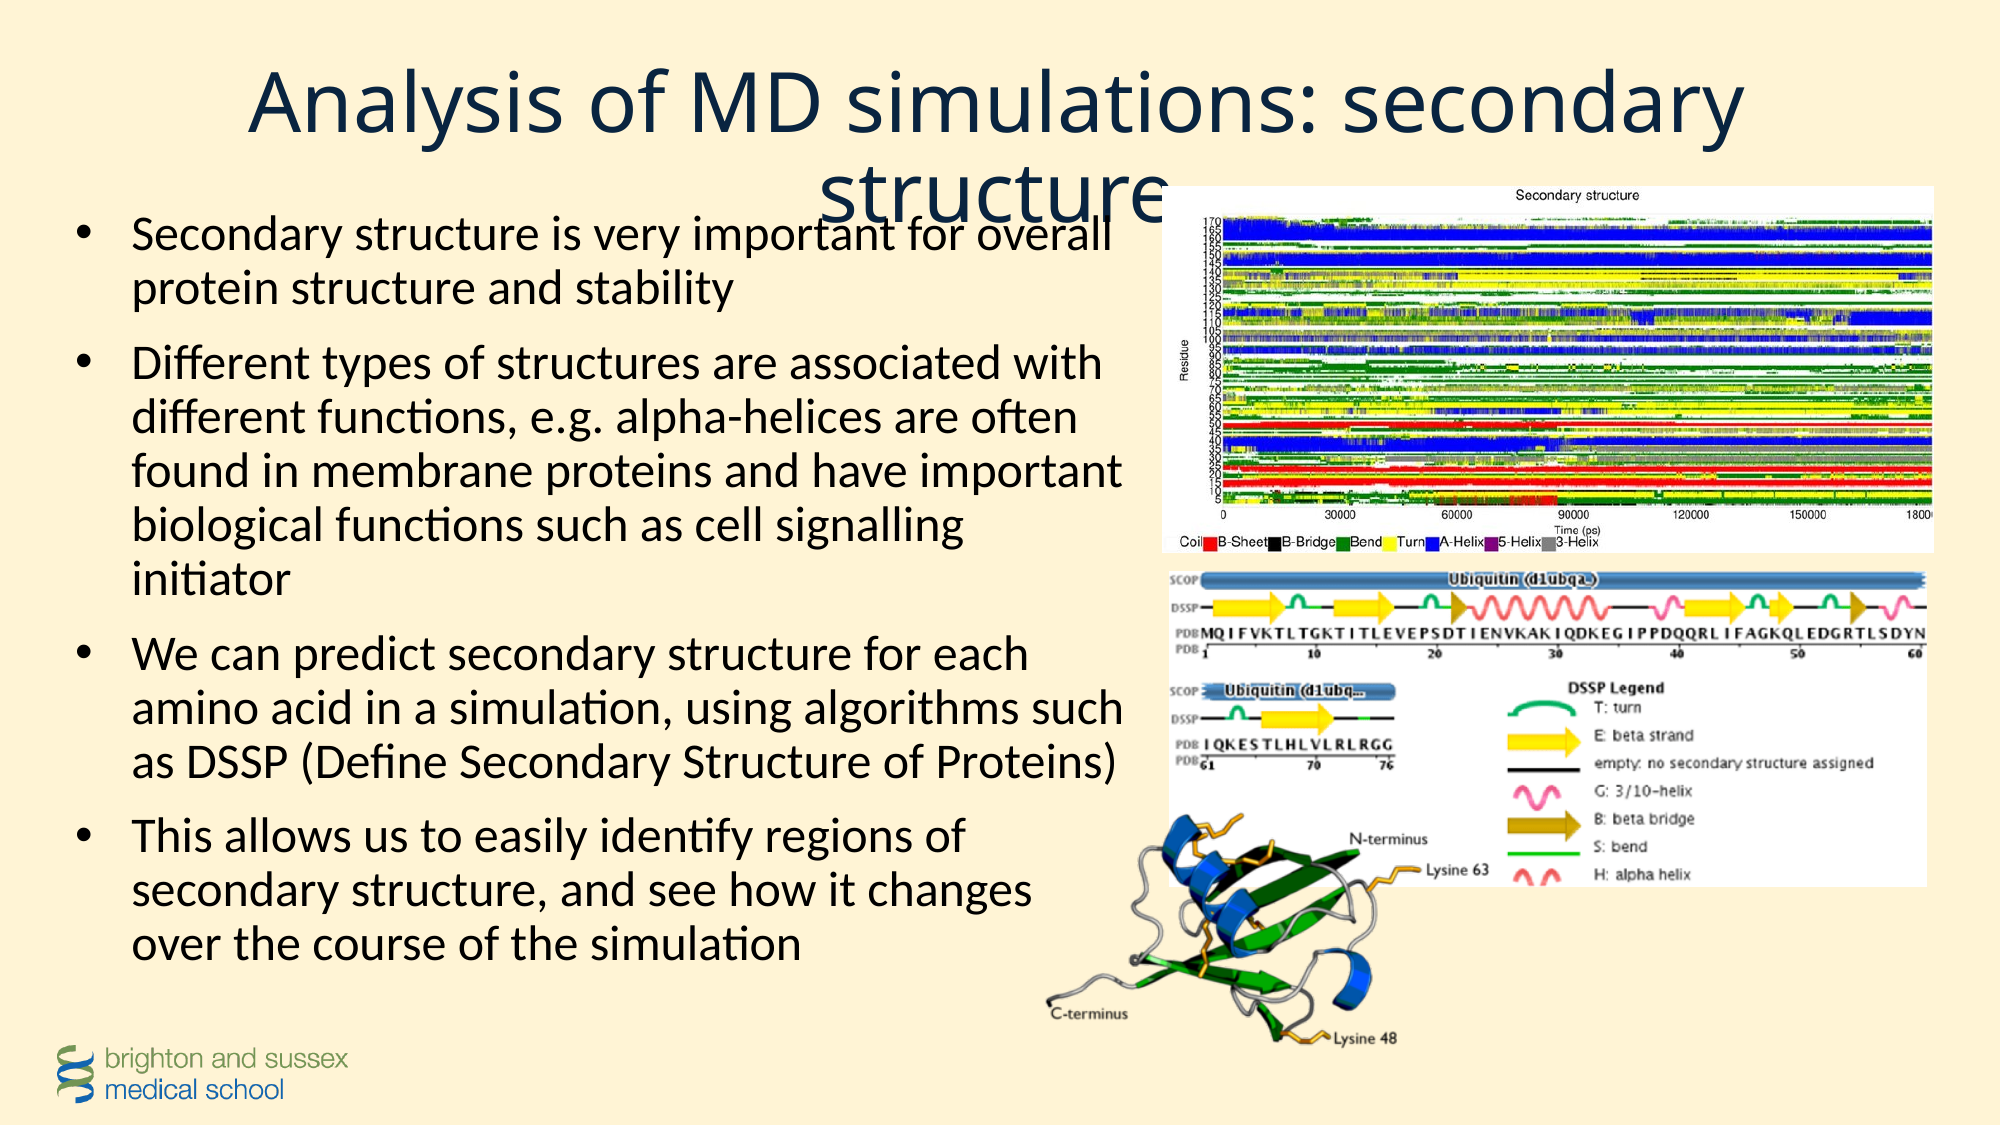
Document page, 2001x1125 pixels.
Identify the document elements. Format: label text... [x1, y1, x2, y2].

picture [54, 1042, 348, 1104]
title Analysis of MD simulations: secondary structure [60, 52, 1935, 184]
picture [1043, 729, 1498, 1125]
text_box Secondary structure is very important for overall protein structure and stability Different types of structures are associated with different functions, e.g. alpha-helices are often found in membrane proteins and have important biological functions such as cell signalling initiator We can predict secondary structure for each amino acid in a simulation, using algorithms such as DSSP (Define Secondary Structure of Proteins) This allows us to easily identify regions of secondary structure, and see how it changes over the course of the simulation [60, 199, 1142, 1014]
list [1169, 571, 1927, 887]
picture [1162, 186, 1934, 553]
